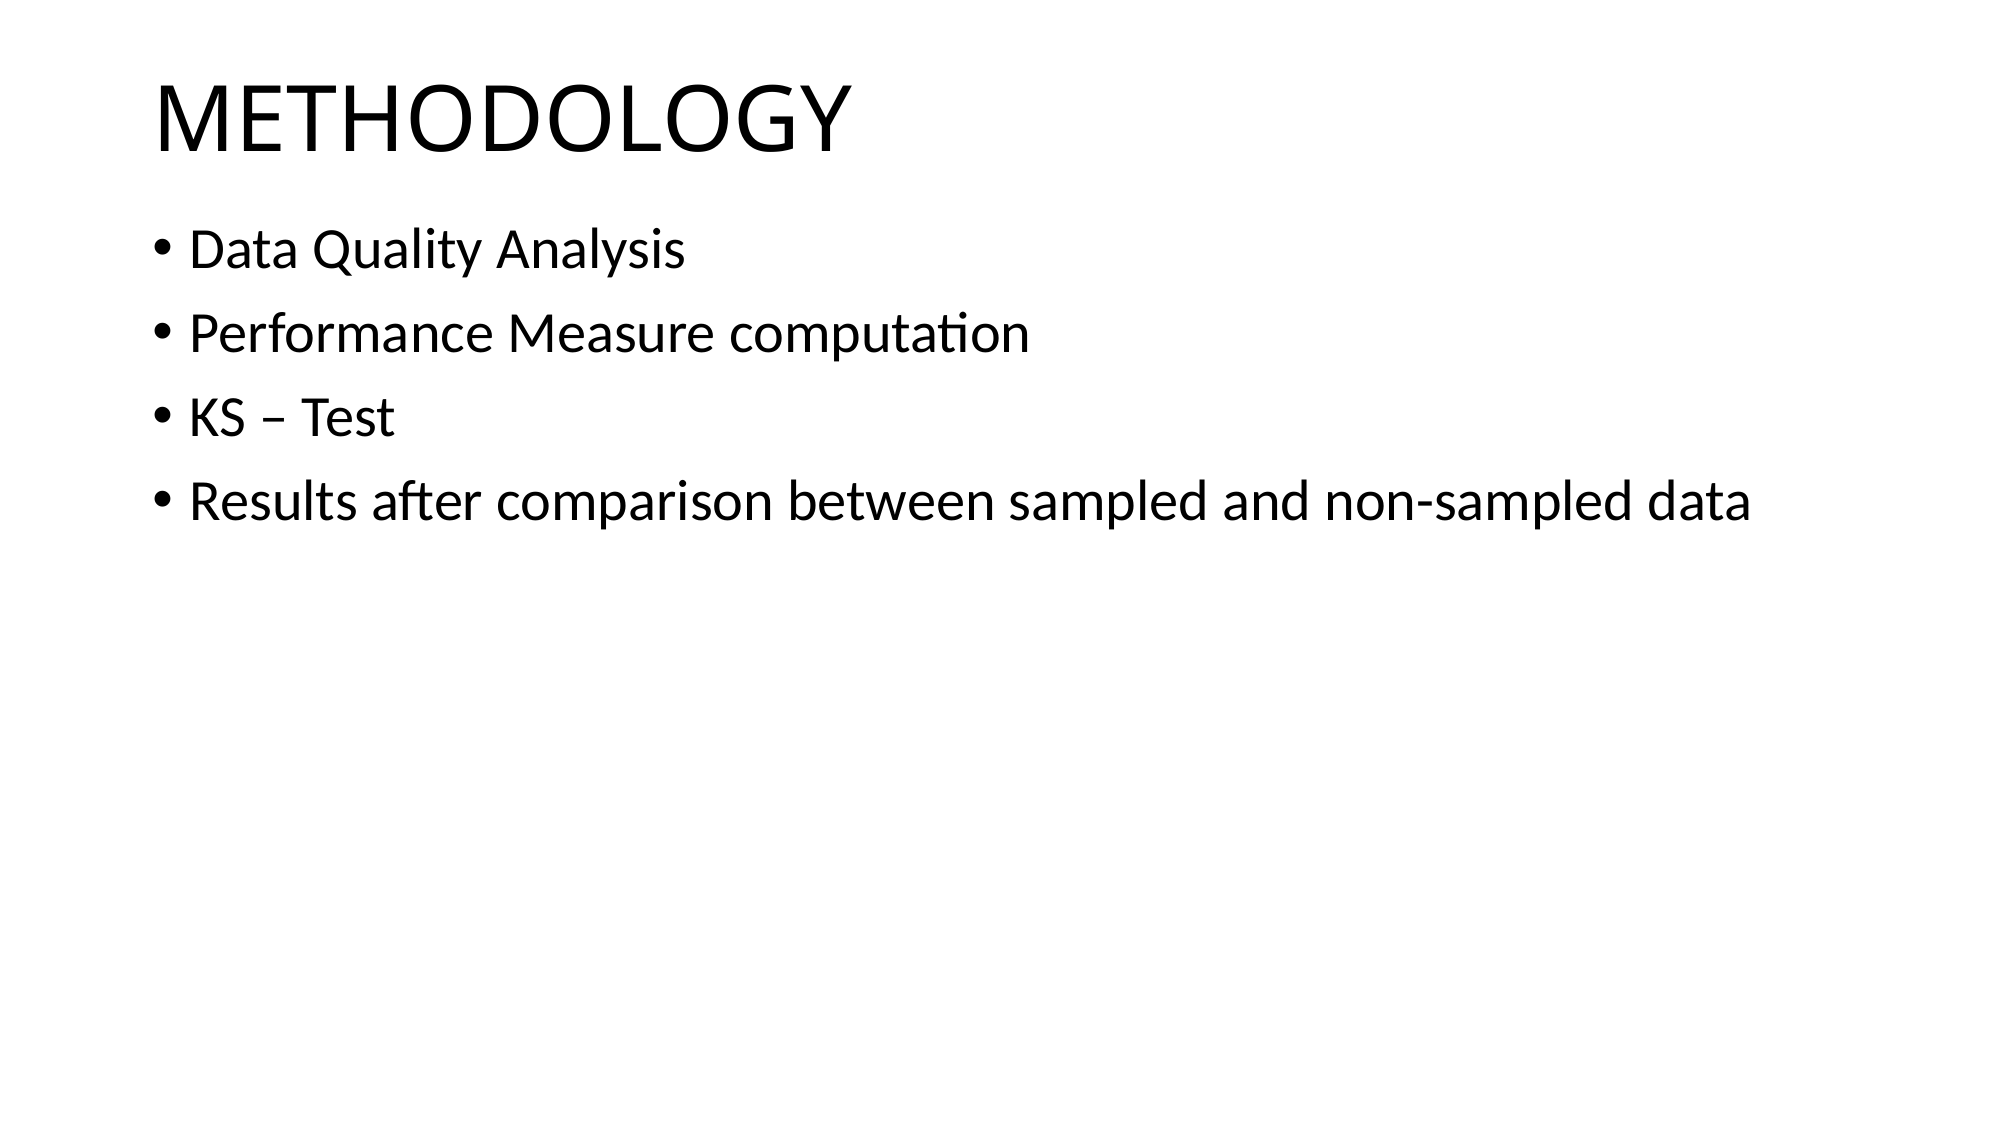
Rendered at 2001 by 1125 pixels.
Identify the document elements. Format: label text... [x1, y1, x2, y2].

list Data Quality Analysis Performance Measure computation KS – Test Results after comparison between sampled and non-sampled data [137, 211, 1863, 1014]
title METHODOLOGY [137, 59, 1863, 184]
